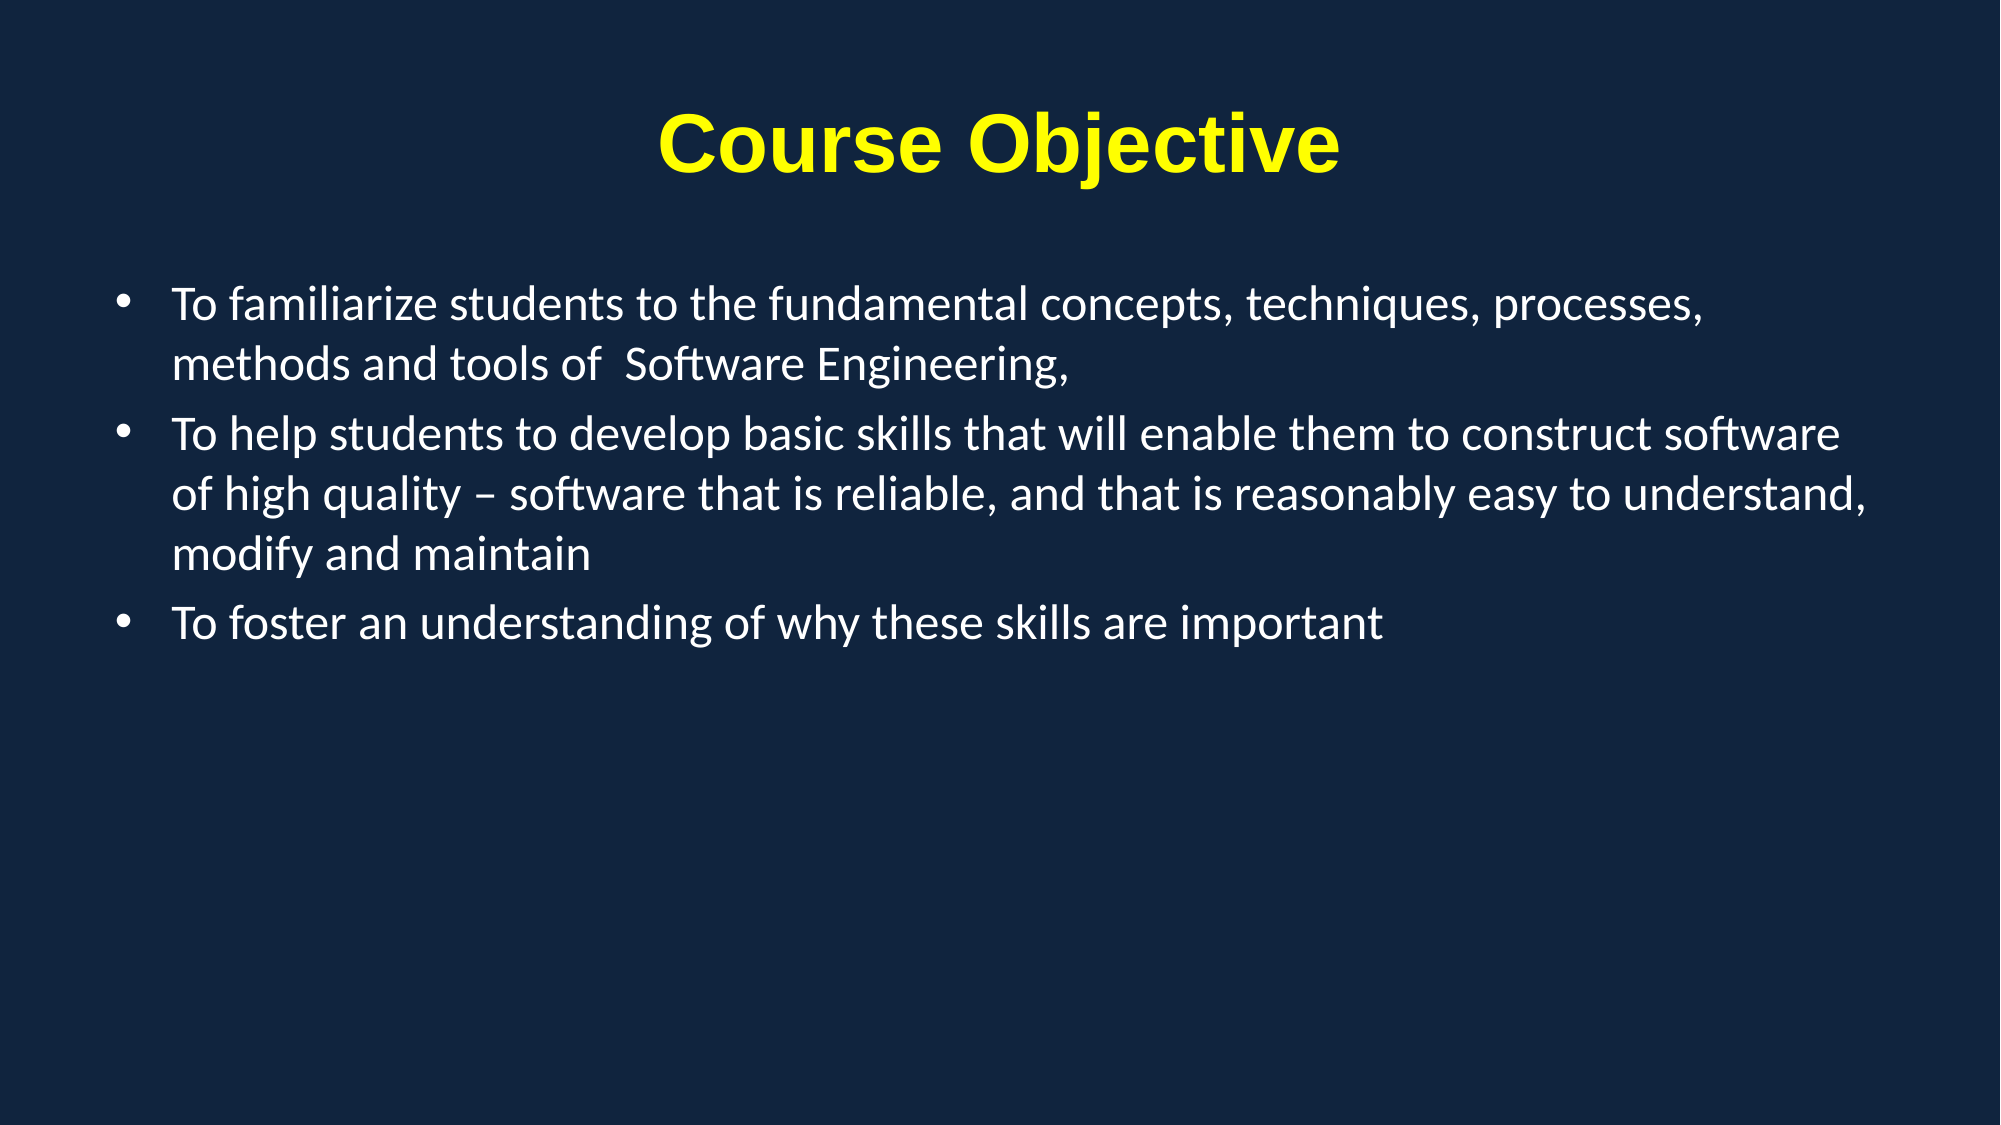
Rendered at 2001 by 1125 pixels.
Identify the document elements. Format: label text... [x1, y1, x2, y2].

title Course Objective [99, 45, 1900, 233]
list To familiarize students to the fundamental concepts, techniques, processes, methods and tools of Software Engineering, To help students to develop basic skills that will enable them to construct software of high quality – software that is reliable, and that is reasonably easy to understand, modify and maintain To foster an understanding of why these skills are important [99, 262, 1900, 1005]
